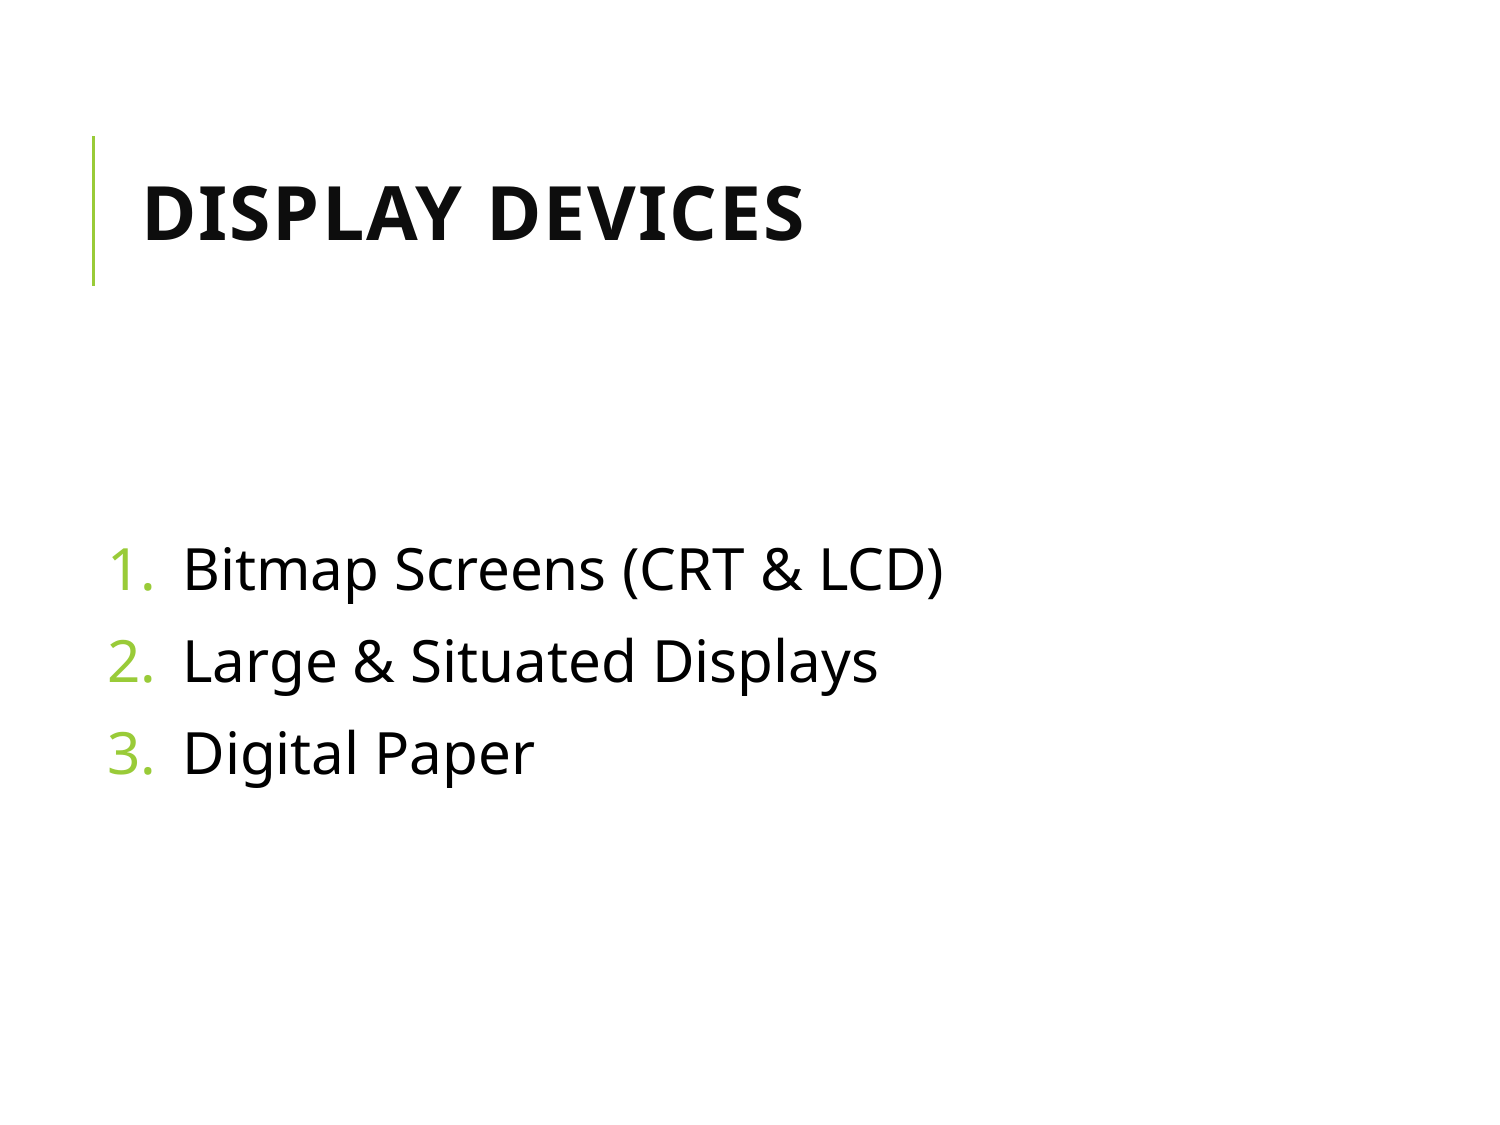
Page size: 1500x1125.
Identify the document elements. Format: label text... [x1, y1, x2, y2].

list Bitmap Screens (CRT & LCD) Large & Situated Displays Digital Paper [99, 341, 1475, 1088]
title Display Devices [126, 96, 1322, 341]
